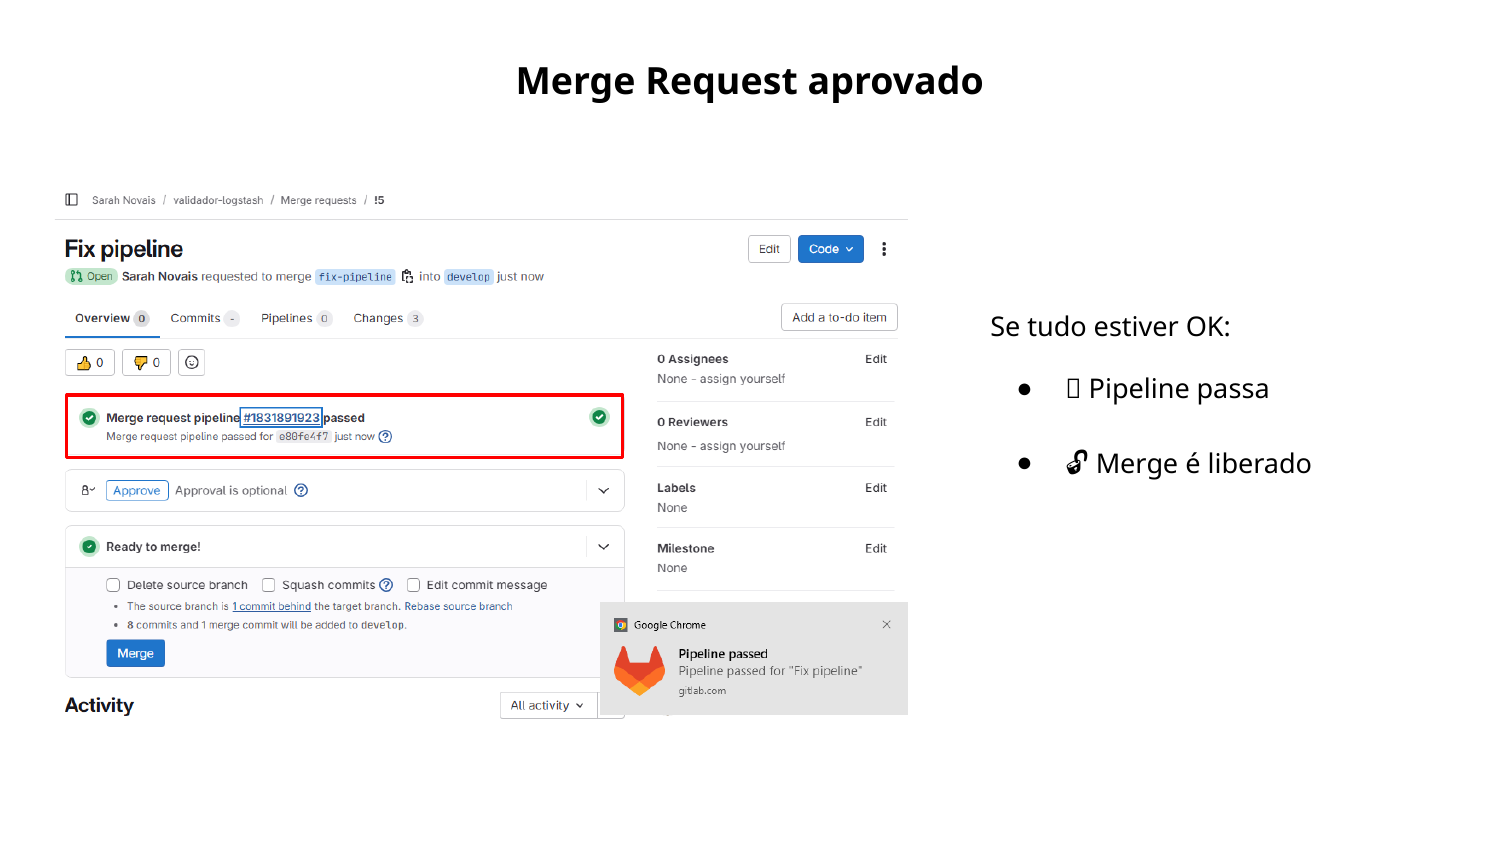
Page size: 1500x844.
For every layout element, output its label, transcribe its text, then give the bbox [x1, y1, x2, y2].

text_box Se tudo estiver OK: ✅ Pipeline passa 🔓 Merge é liberado [975, 289, 1500, 557]
text_box Merge Request aprovado [252, 41, 1248, 115]
picture [54, 182, 909, 721]
